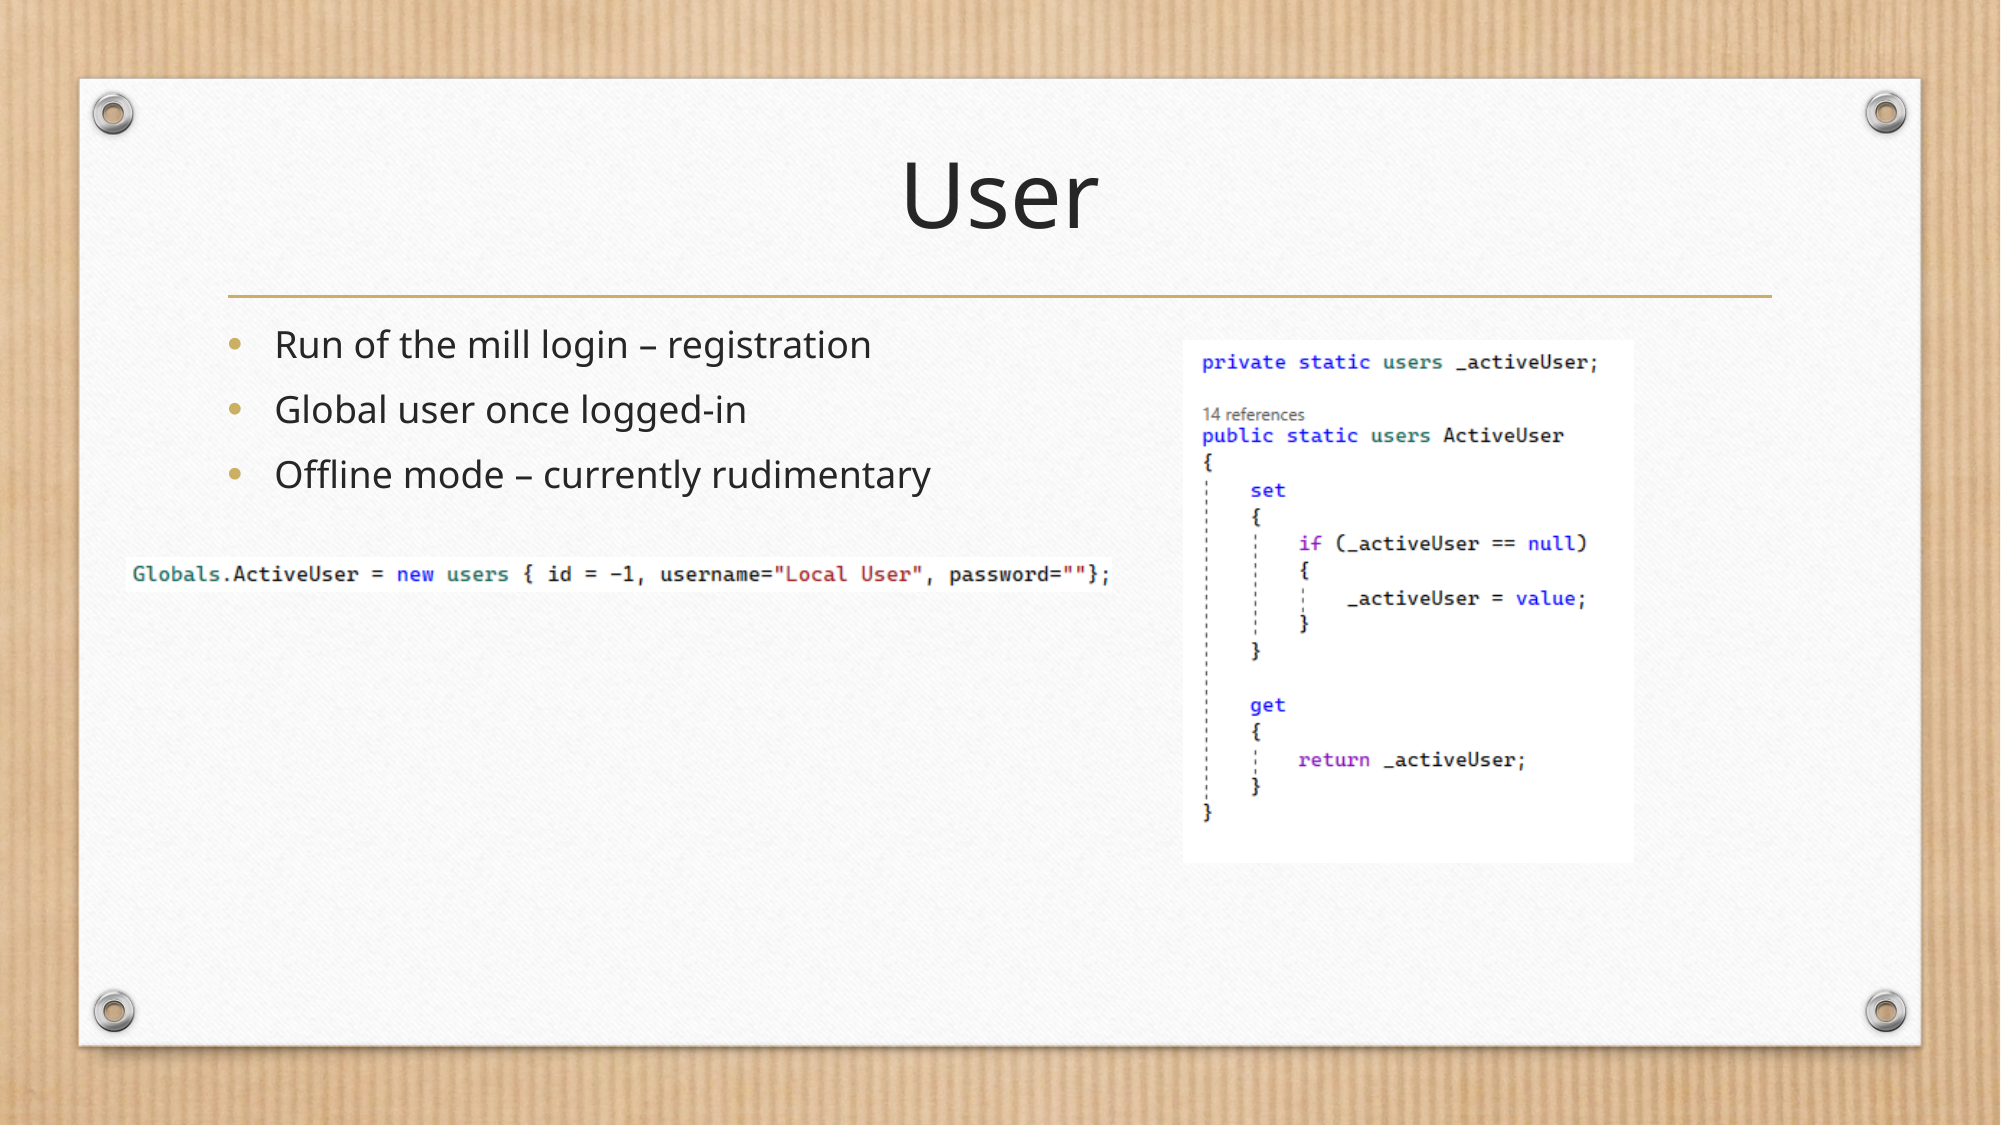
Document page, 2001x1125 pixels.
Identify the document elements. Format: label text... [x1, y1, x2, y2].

list Run of the mill login – registration Global user once logged-in Offline mode – currently rudimentary [212, 313, 1788, 964]
picture [0, 0, 2001, 1125]
title User [212, 102, 1788, 281]
